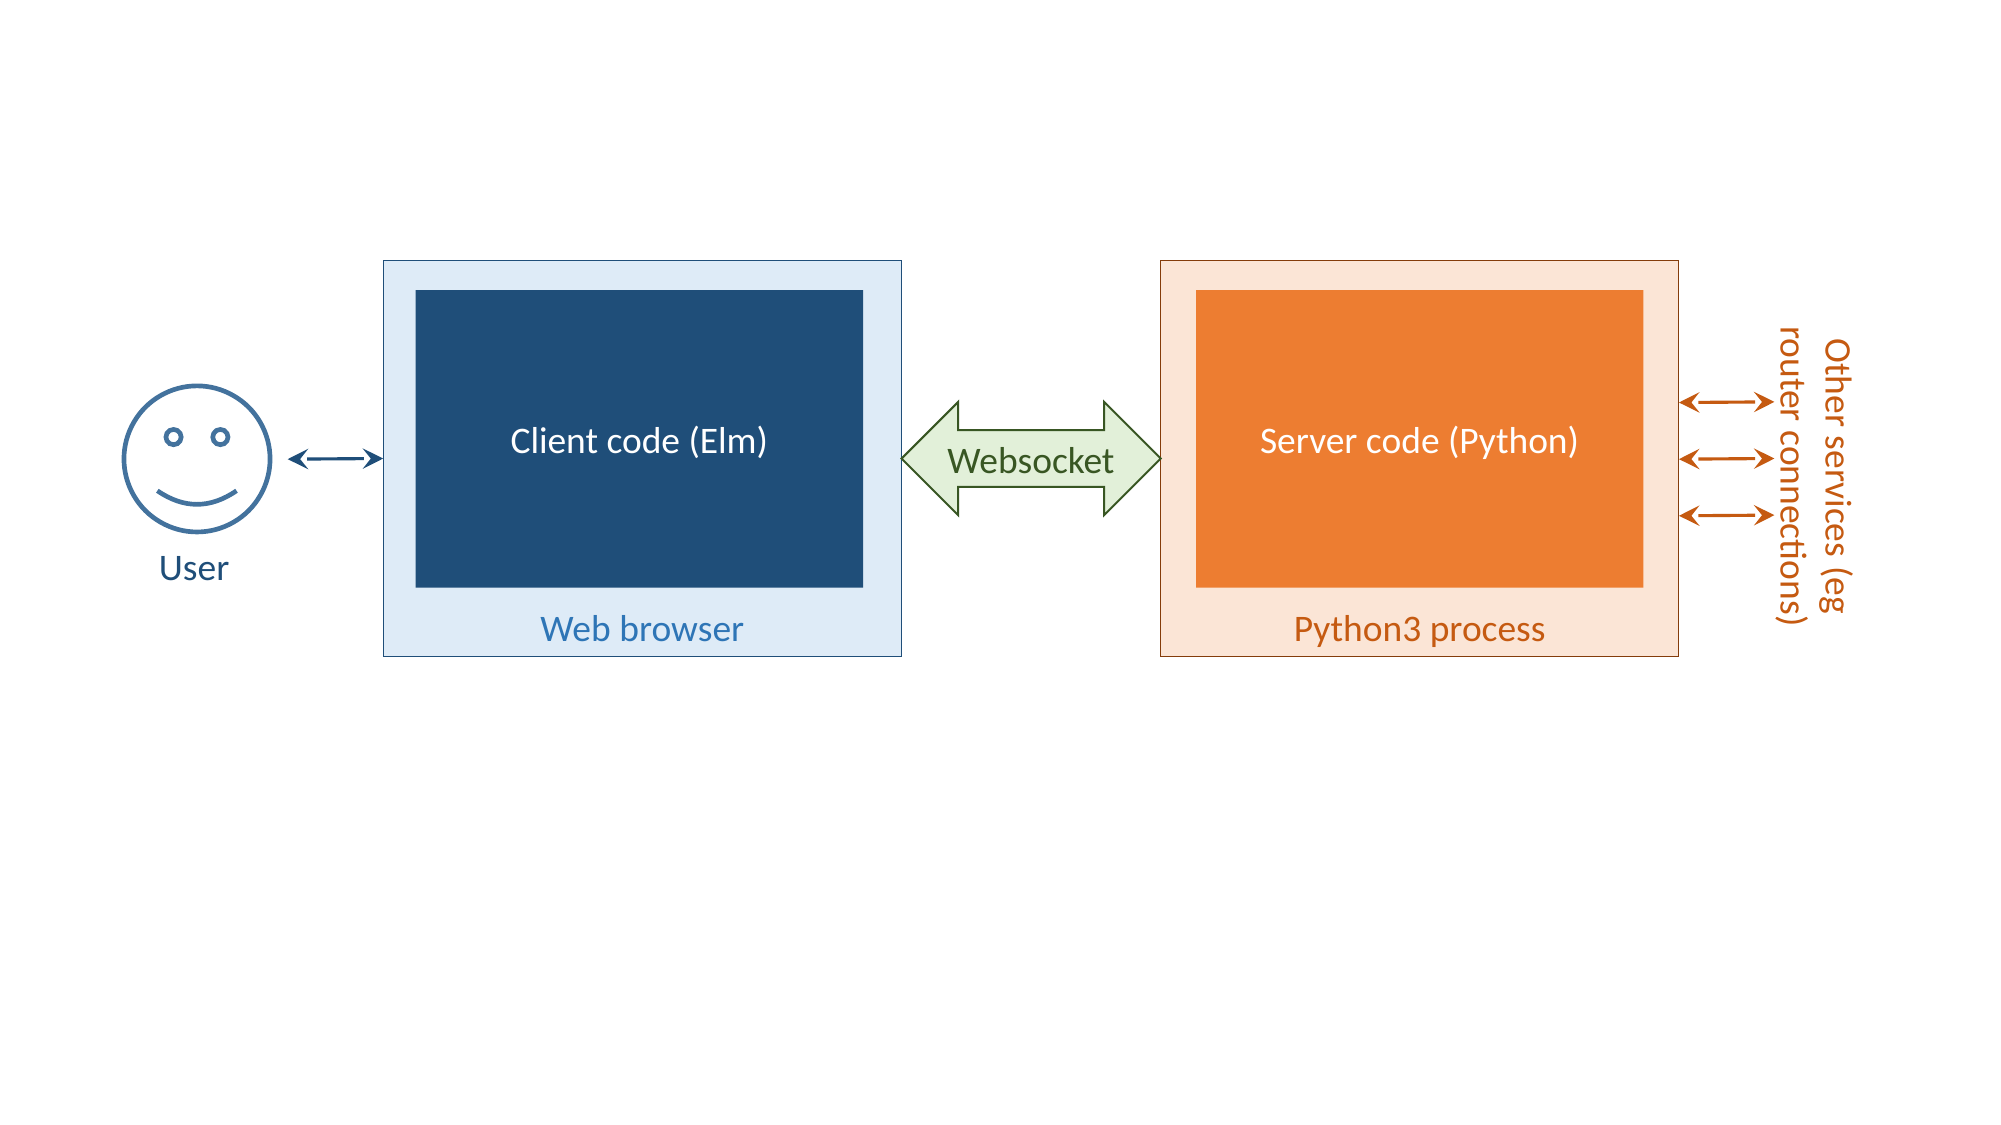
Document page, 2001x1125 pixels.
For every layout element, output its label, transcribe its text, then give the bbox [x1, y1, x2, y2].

text_box Client code (Elm) [415, 290, 864, 588]
text_box Python3 process [1160, 260, 1679, 657]
text_box Other services (eg router connections) [1765, 311, 1871, 642]
text_box Server code (Python) [1196, 290, 1644, 588]
text_box User [144, 535, 245, 596]
text_box Web browser [383, 260, 902, 657]
text_box [122, 384, 272, 534]
text_box Websocket [900, 399, 1163, 518]
